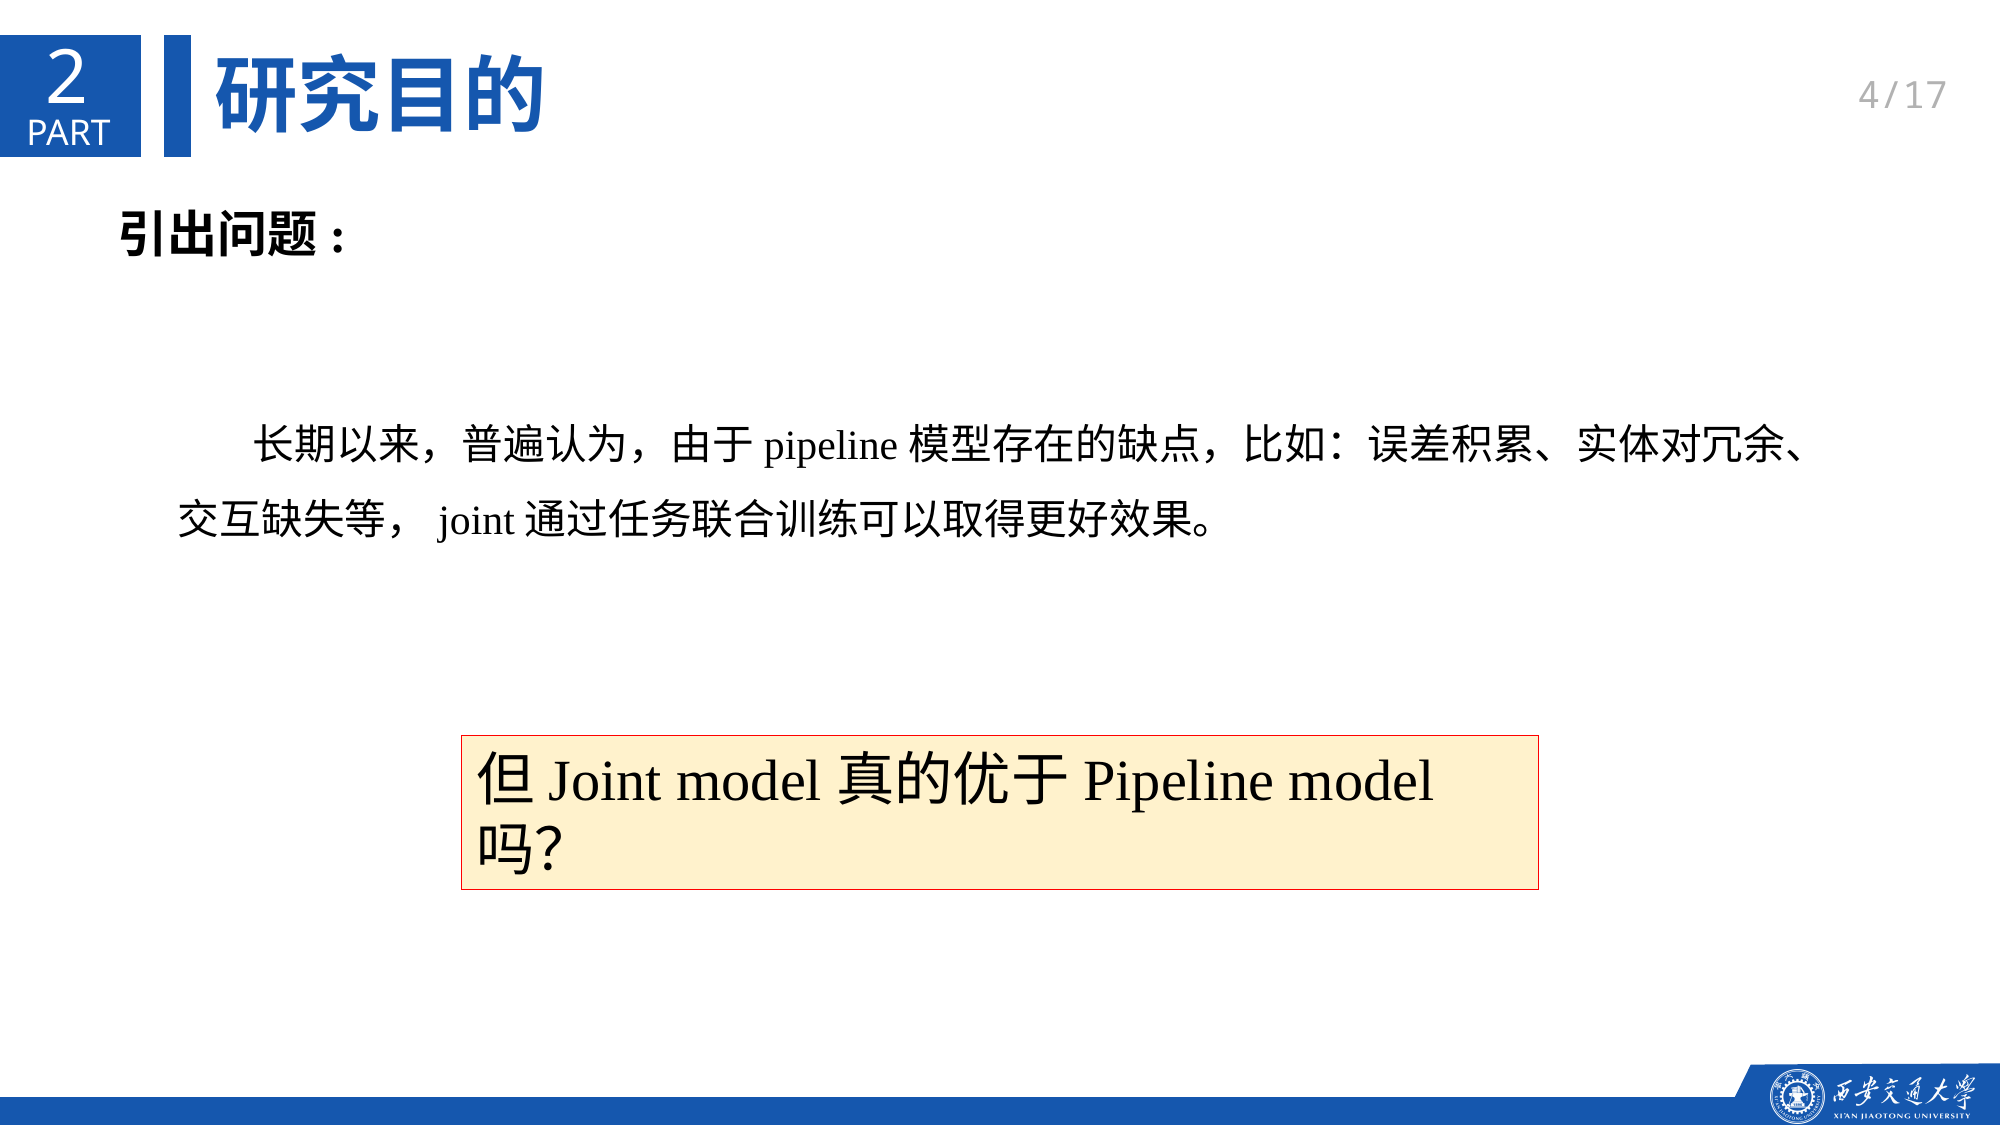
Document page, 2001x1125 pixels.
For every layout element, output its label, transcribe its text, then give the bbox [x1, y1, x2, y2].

picture [1770, 1069, 1975, 1124]
text_box 2 [30, 21, 104, 127]
text_box 研究目的 [164, 34, 598, 150]
text_box 长期以来，普遍认为，由于pipeline模型存在的缺点，比如：误差积累、实体对冗余、交互缺失等，joint通过任务联合训练可以取得更好效果。 [106, 385, 1858, 551]
text_box 引出问题: [102, 195, 362, 271]
slide_number 4/17 [1783, 66, 1963, 126]
text_box 但Joint model真的优于Pipeline model吗？ [461, 735, 1539, 890]
